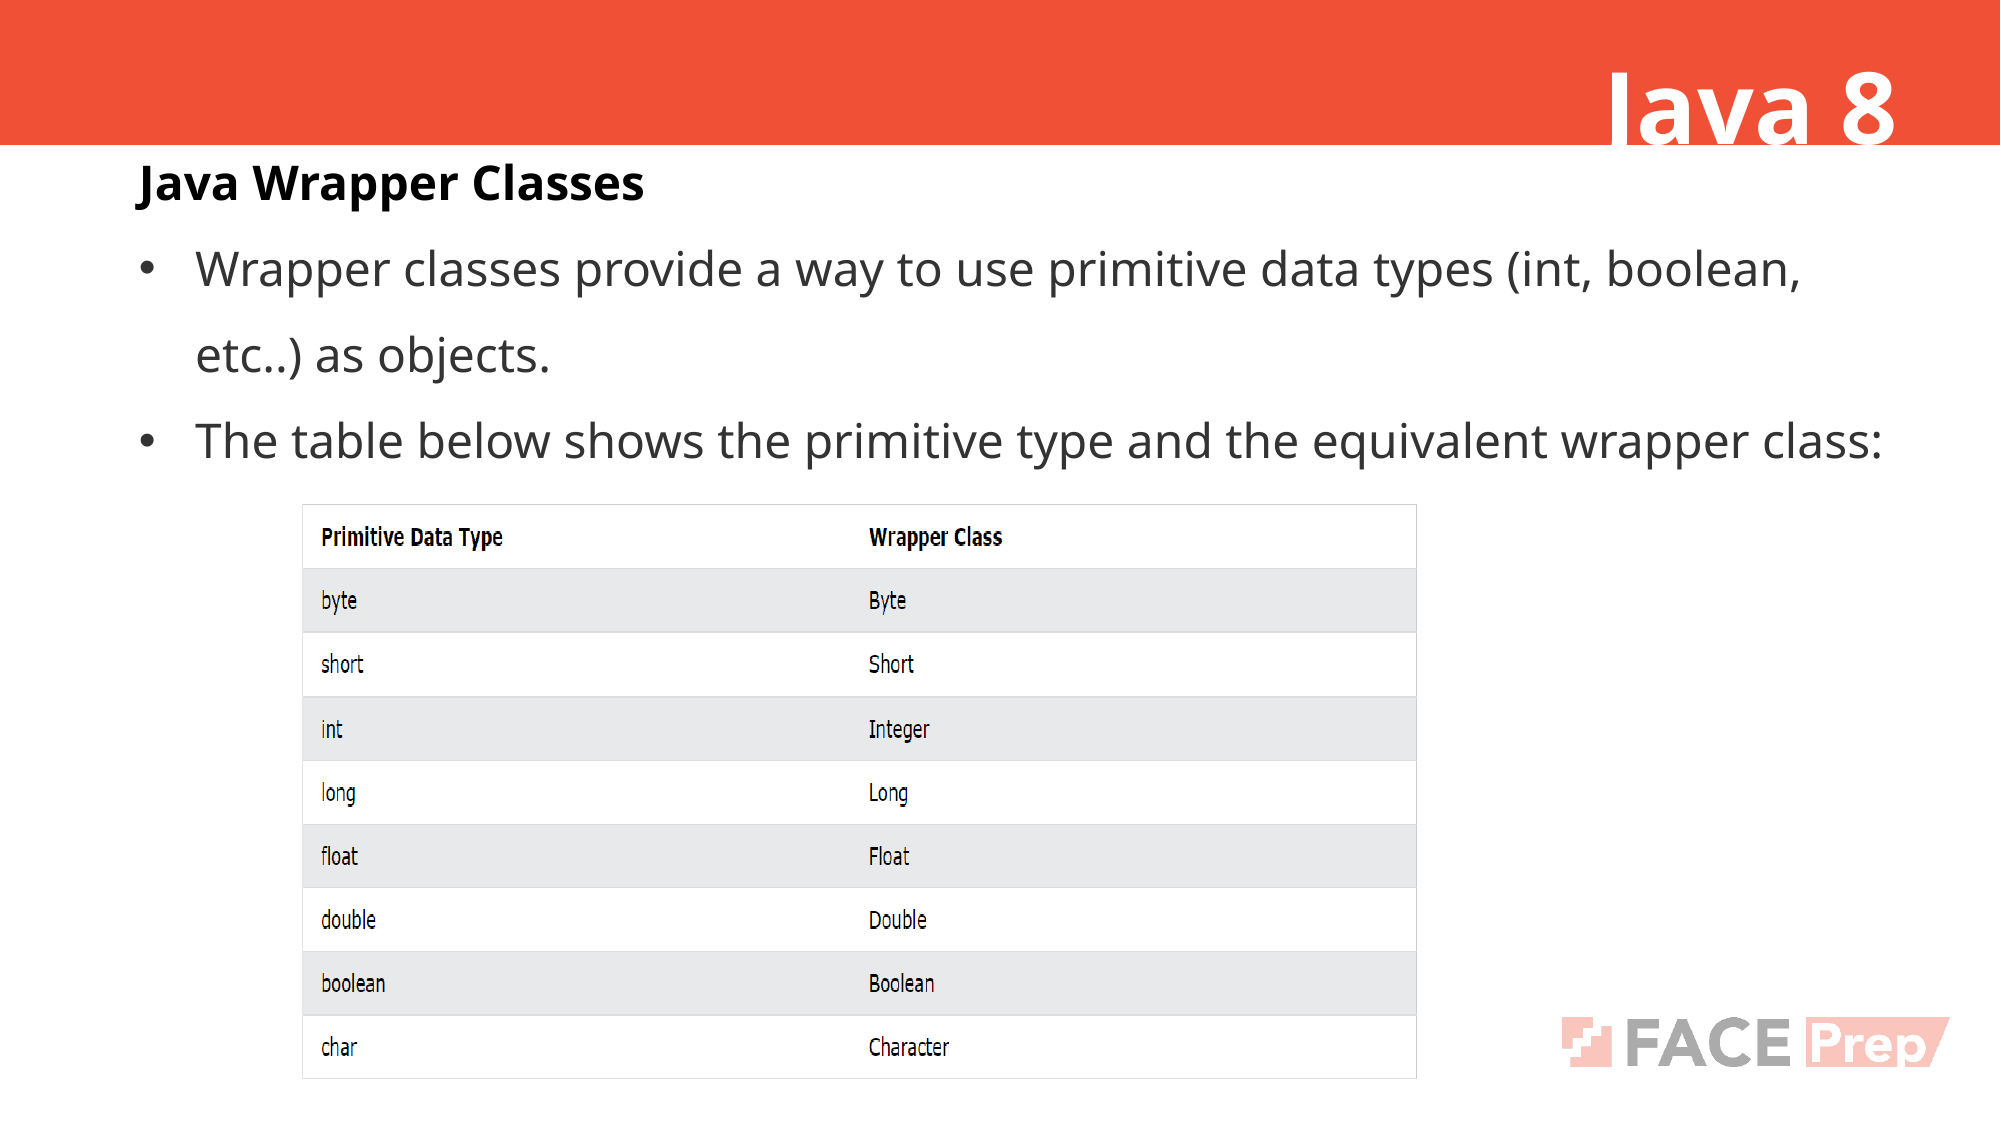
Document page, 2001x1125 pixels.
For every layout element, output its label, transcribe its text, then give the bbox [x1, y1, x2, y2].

picture [1562, 1017, 1950, 1067]
text_box Java Wrapper Classes Wrapper classes provide a way to use primitive data types (int, boolean, etc..) as objects. The table below shows the primitive type and the equivalent wrapper class: [123, 145, 1914, 476]
picture [295, 493, 1423, 1085]
text_box [0, 0, 2000, 145]
text_box Java 8 [638, 37, 1914, 173]
